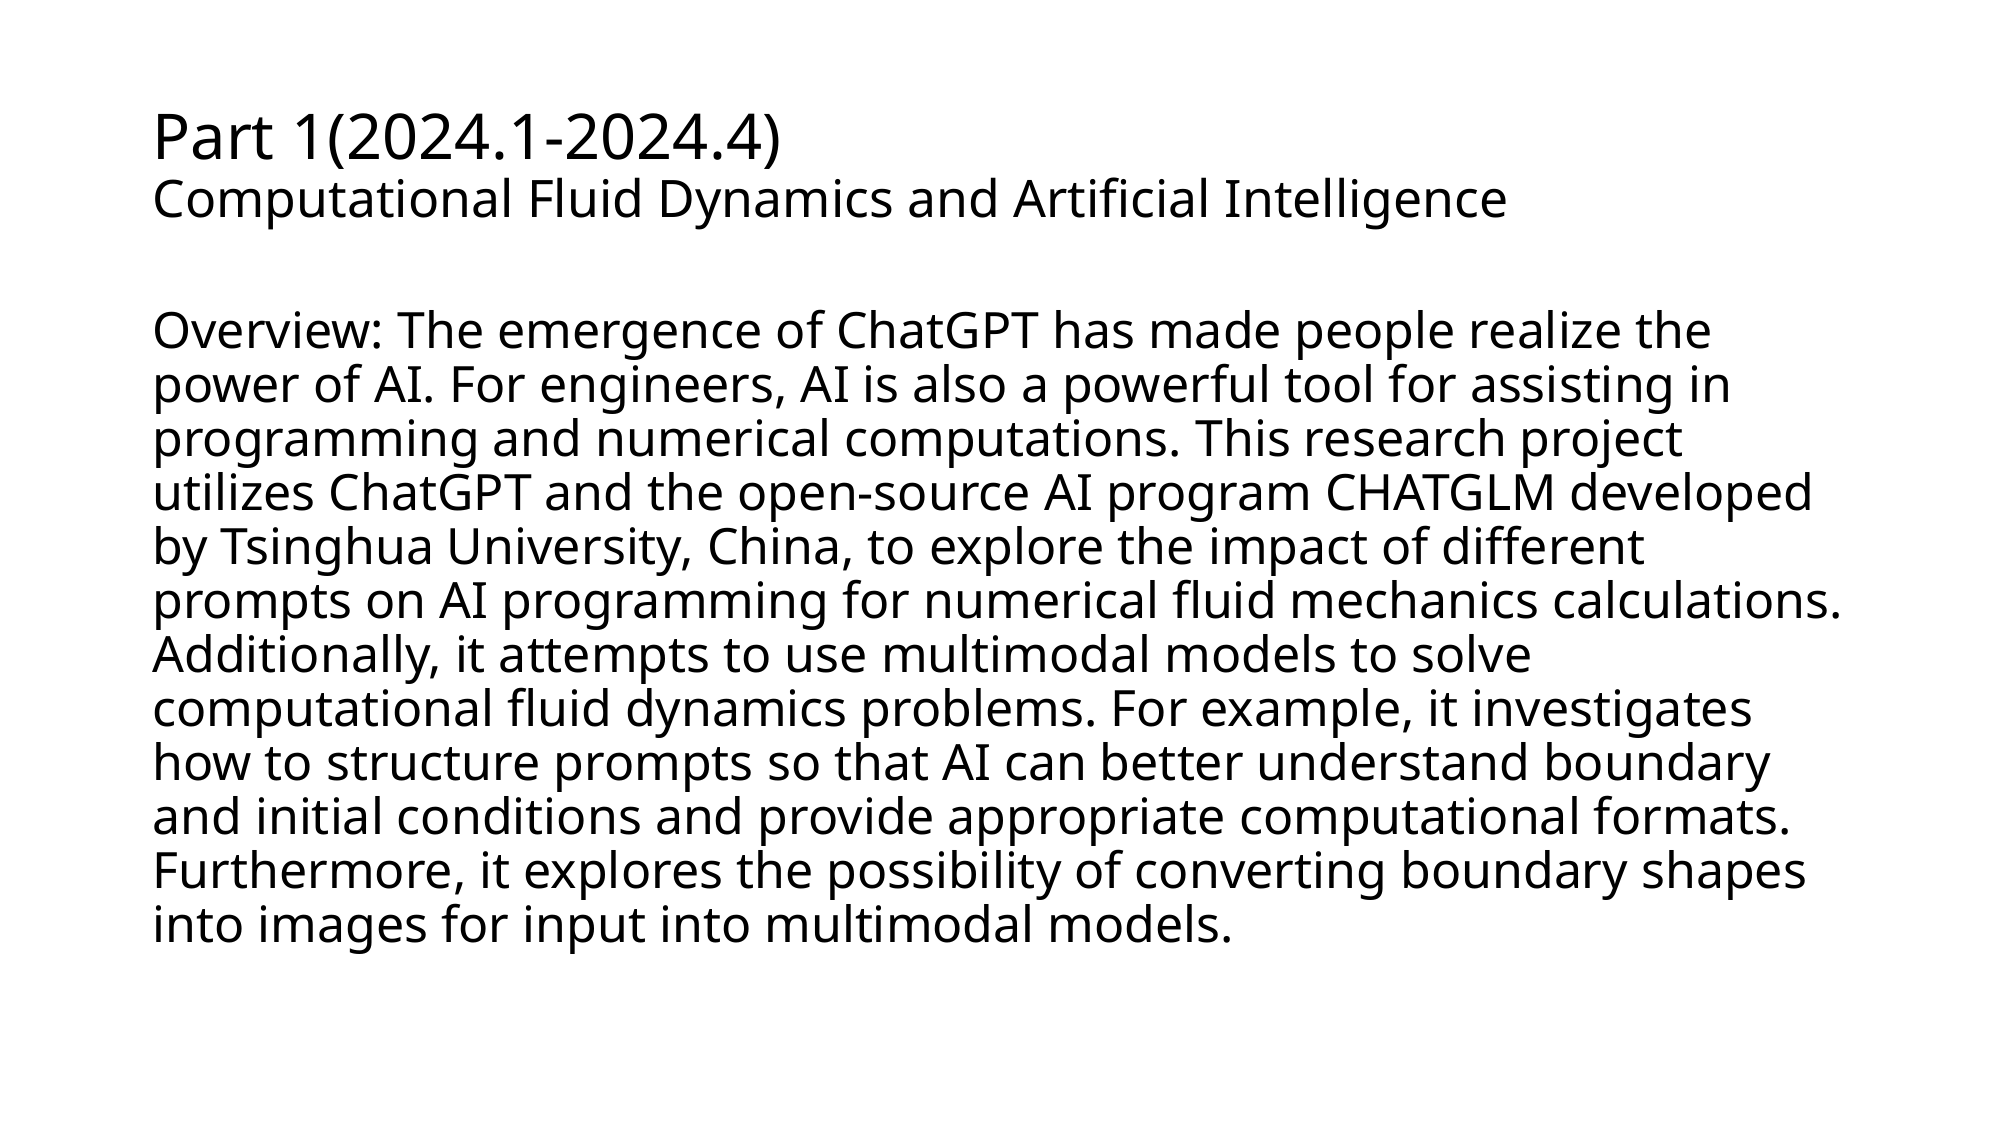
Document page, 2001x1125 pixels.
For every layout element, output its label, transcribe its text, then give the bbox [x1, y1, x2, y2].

title Part 1(2024.1-2024.4) Computational Fluid Dynamics and Artificial Intelligence [137, 96, 1863, 298]
list Overview: The emergence of ChatGPT has made people realize the power of AI. For engineers, AI is also a powerful tool for assisting in programming and numerical computations. This research project utilizes ChatGPT and the open-source AI program CHATGLM developed by Tsinghua University, China, to explore the impact of different prompts on AI programming for numerical fluid mechanics calculations. Additionally, it attempts to use multimodal models to solve computational fluid dynamics problems. For example, it investigates how to structure prompts so that AI can better understand boundary and initial conditions and provide appropriate computational formats. Furthermore, it explores the possibility of converting boundary shapes into images for input into multimodal models. [137, 298, 1863, 1012]
